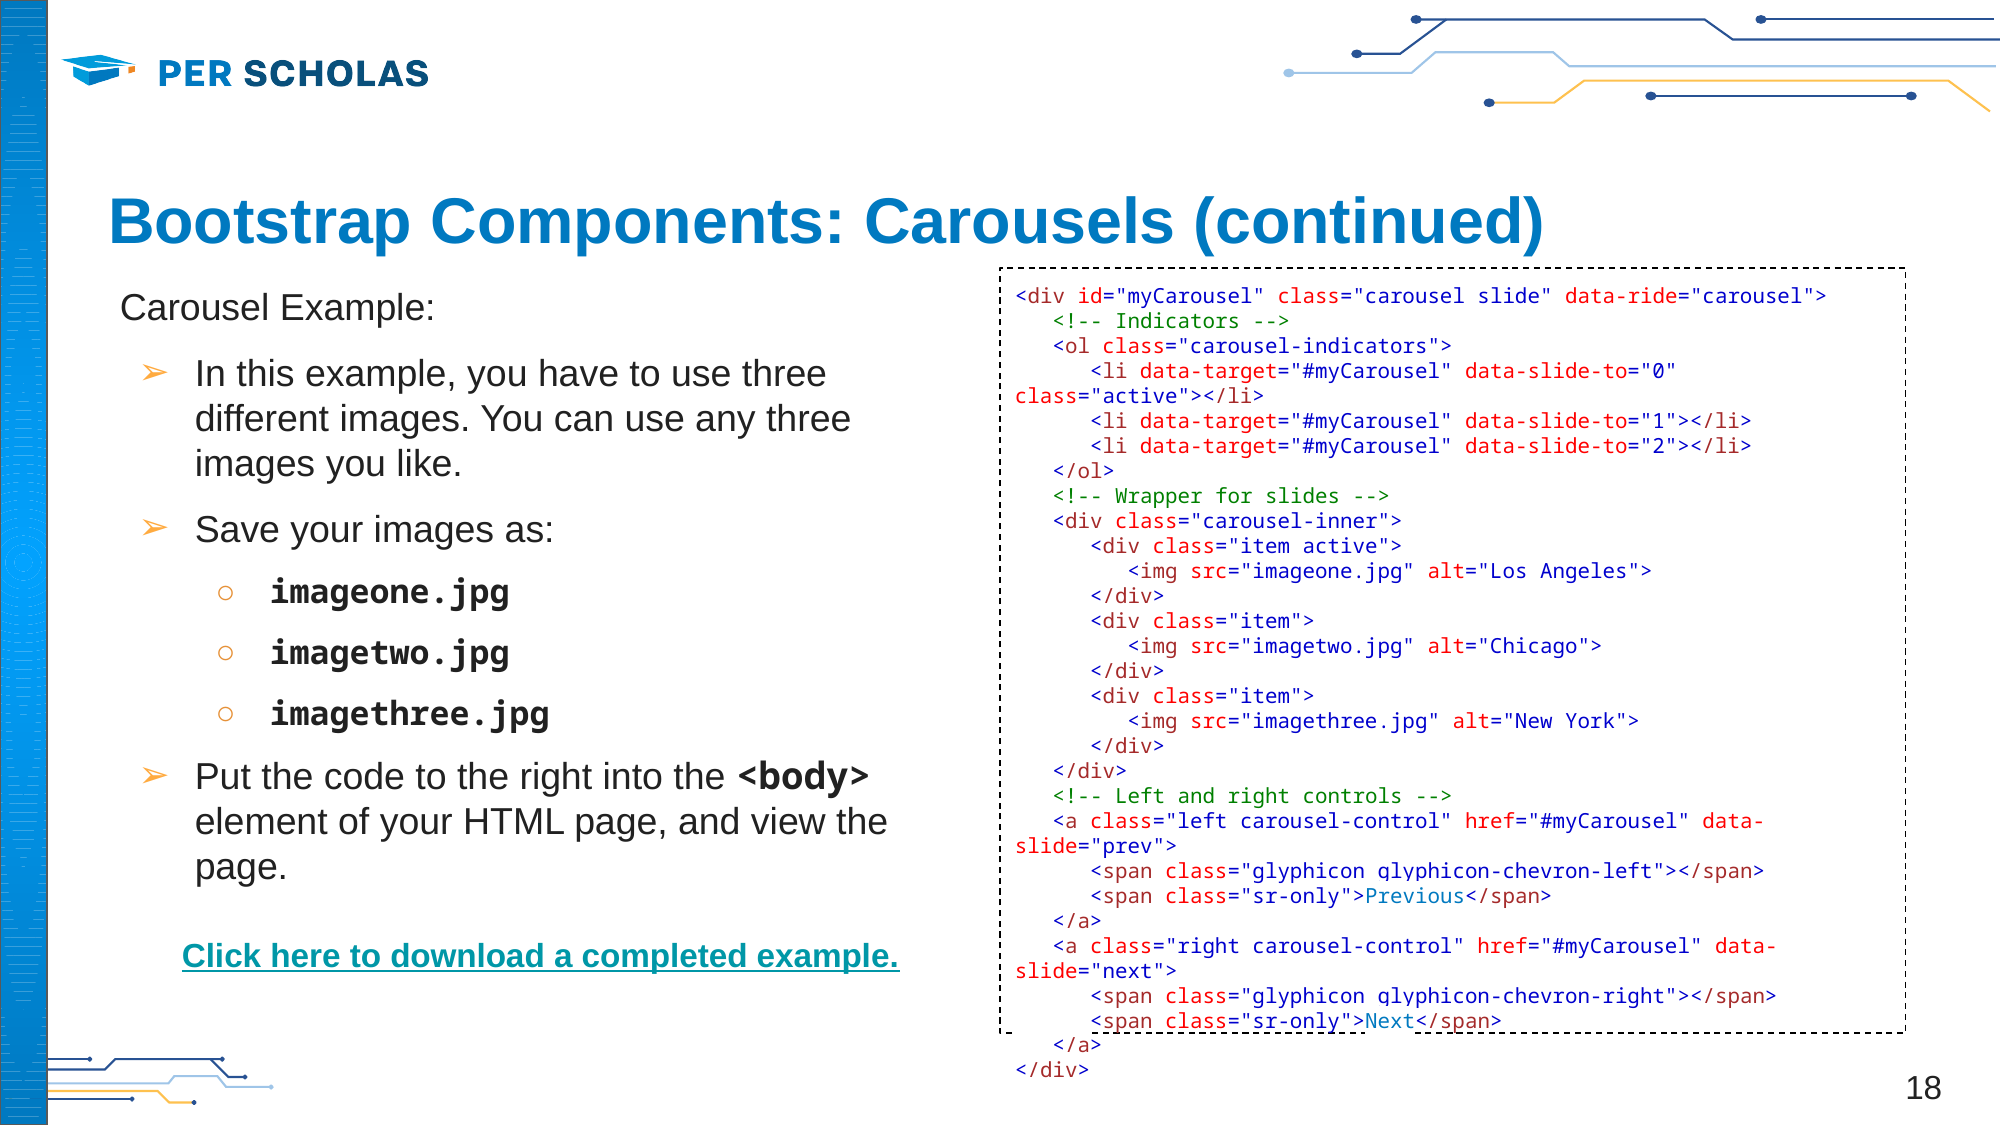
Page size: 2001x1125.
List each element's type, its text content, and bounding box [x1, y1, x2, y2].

title Bootstrap Components: Carousels (continued) [93, 159, 1869, 276]
text_box <div id="myCarousel" class="carousel slide" data-ride="carousel"> <!-- Indicators --> <ol class="carousel-indicators"> <li data-target="#myCarousel" data-slide-to="0" class="active"></li> <li data-target="#myCarousel" data-slide-to="1"></li> <li data-target="#myCarousel" data-slide-to="2"></li> </ol> <!-- Wrapper for slides --> <div class="carousel-inner"> <div class="item active"> <img src="imageone.jpg" alt="Los Angeles"> </div> <div class="item"> <img src="imagetwo.jpg" alt="Chicago"> </div> <div class="item"> <img src="imagethree.jpg" alt="New York"> </div> </div> <!-- Left and right controls --> <a class="left carousel-control" href="#myCarousel" data-slide="prev"> <span class="glyphicon glyphicon-chevron-left"></span> <span class="sr-only">Previous</span> </a> <a class="right carousel-control" href="#myCarousel" data-slide="next"> <span class="glyphicon glyphicon-chevron-right"></span> <span class="sr-only">Next</span> </a> </div> [999, 267, 1906, 1033]
text_box Click here to download a completed example. [104, 919, 977, 990]
list Carousel Example: In this example, you have to use three different images. You can use any three images you like. Save your images as: imageone.jpg imagetwo.jpg imagethree.jpg Put the code to the right into the <body> element of your HTML page, and view the page. [104, 267, 978, 920]
slide_number ‹#› [1860, 1024, 1988, 1114]
picture [48, 23, 452, 110]
